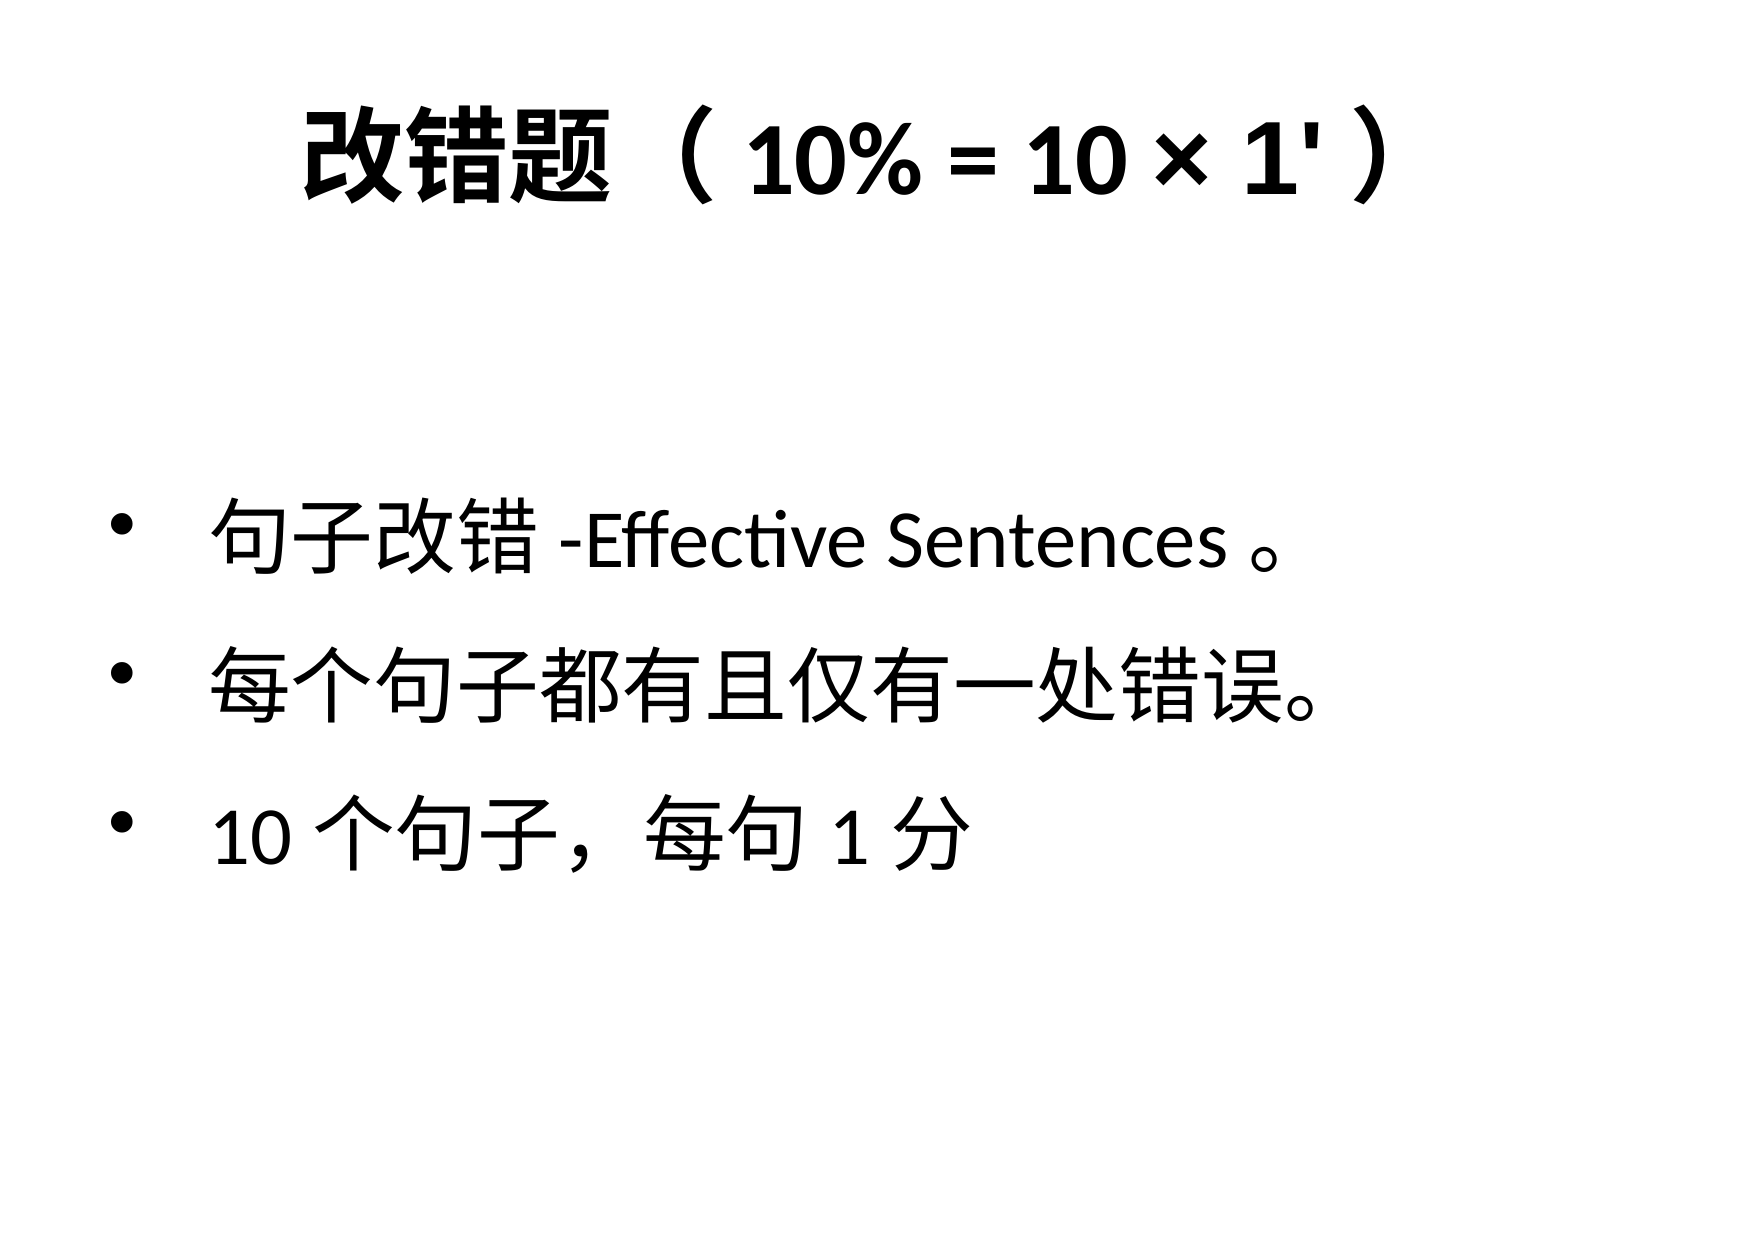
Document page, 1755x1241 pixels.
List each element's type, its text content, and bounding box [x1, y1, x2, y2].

list 句子改错-Effective Sentences。 每个句子都有且仅有一处错误。 10个句子，每句1分 [91, 327, 1663, 1088]
title 改错题（10% = 10 × 1'） [87, 49, 1667, 257]
